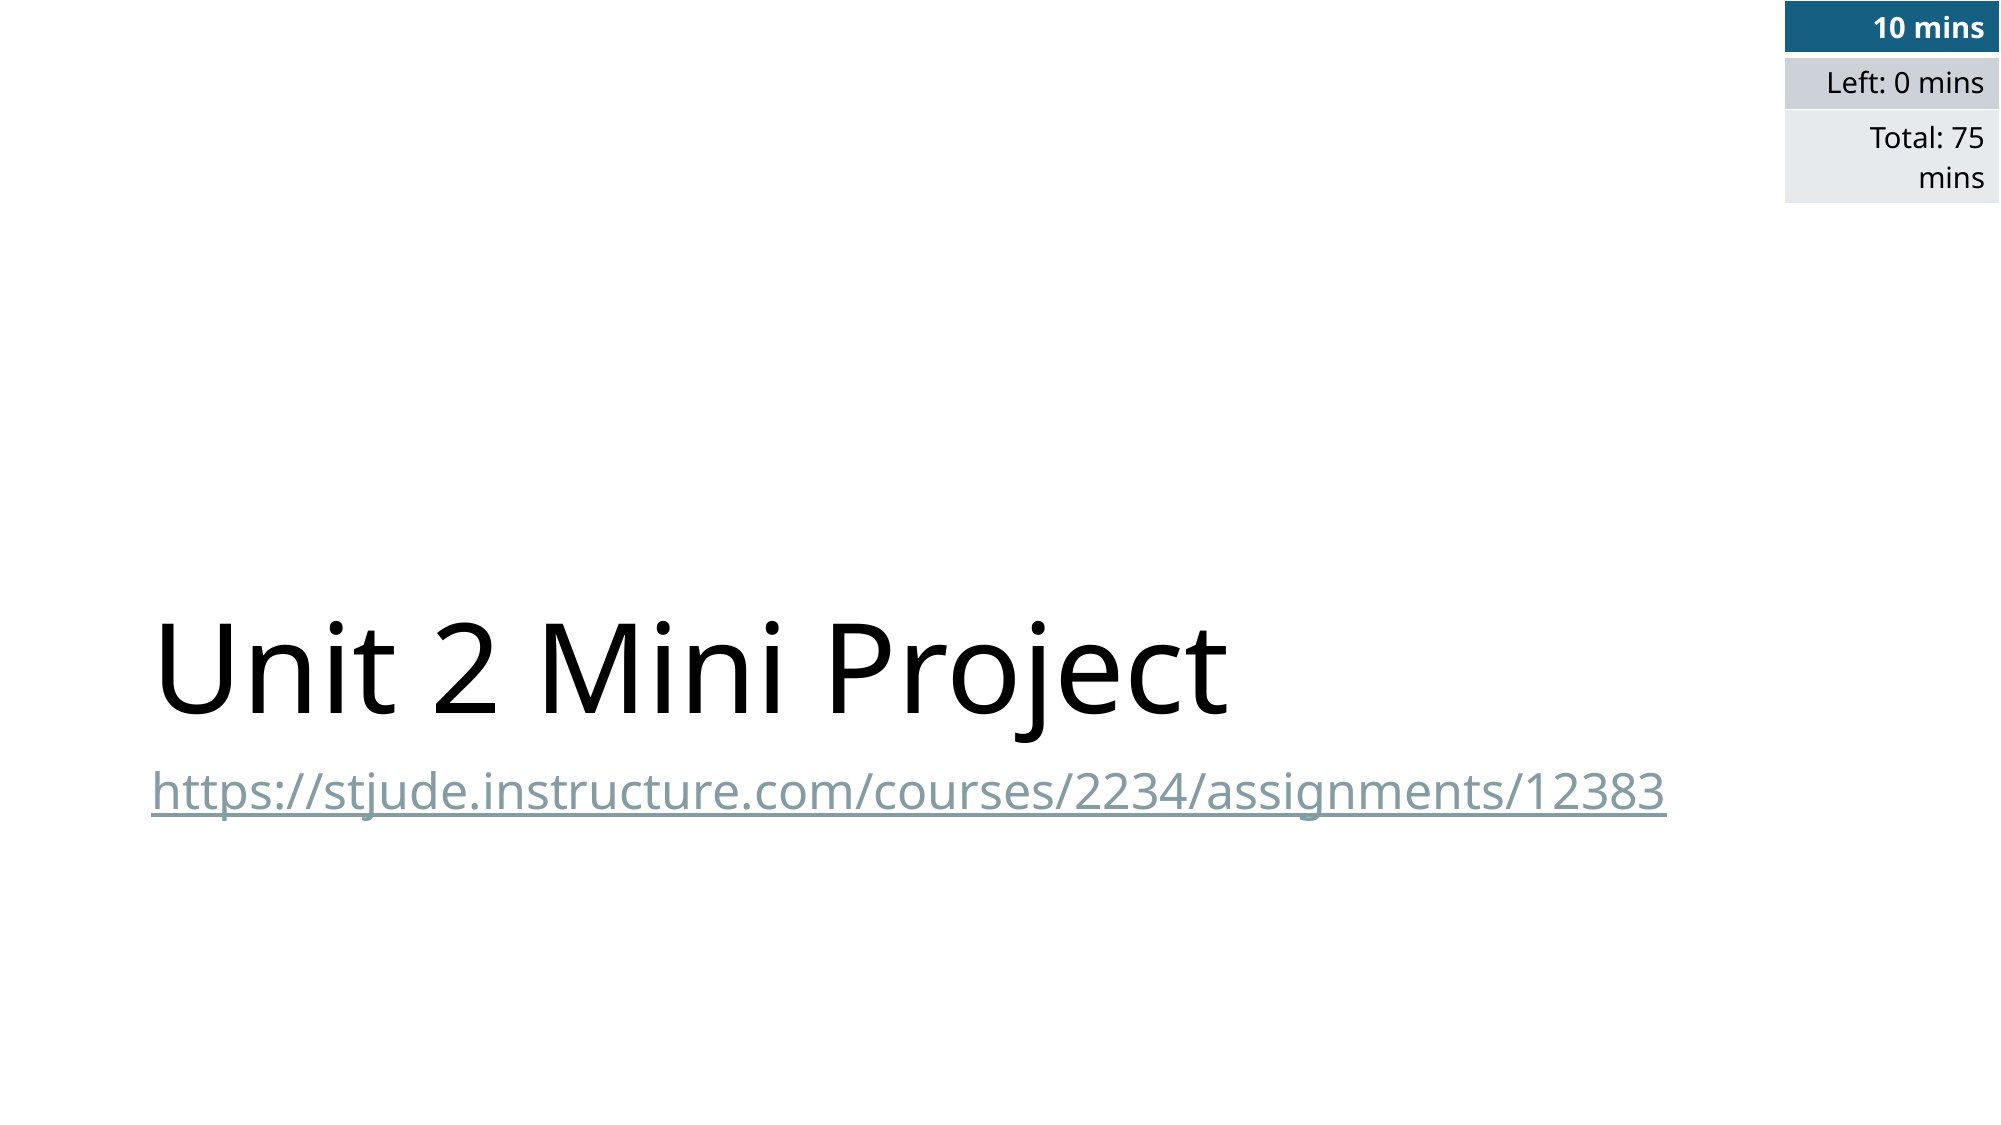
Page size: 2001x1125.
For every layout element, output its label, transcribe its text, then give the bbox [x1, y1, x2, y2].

table_cell Left: 0 mins [1785, 58, 1999, 109]
table_header 10 mins [1785, 1, 1999, 52]
list https://stjude.instructure.com/courses/2234/assignments/12383 [136, 752, 1862, 999]
table_cell Total: 75 mins [1785, 110, 1999, 203]
title Unit 2 Mini Project [136, 280, 1862, 749]
